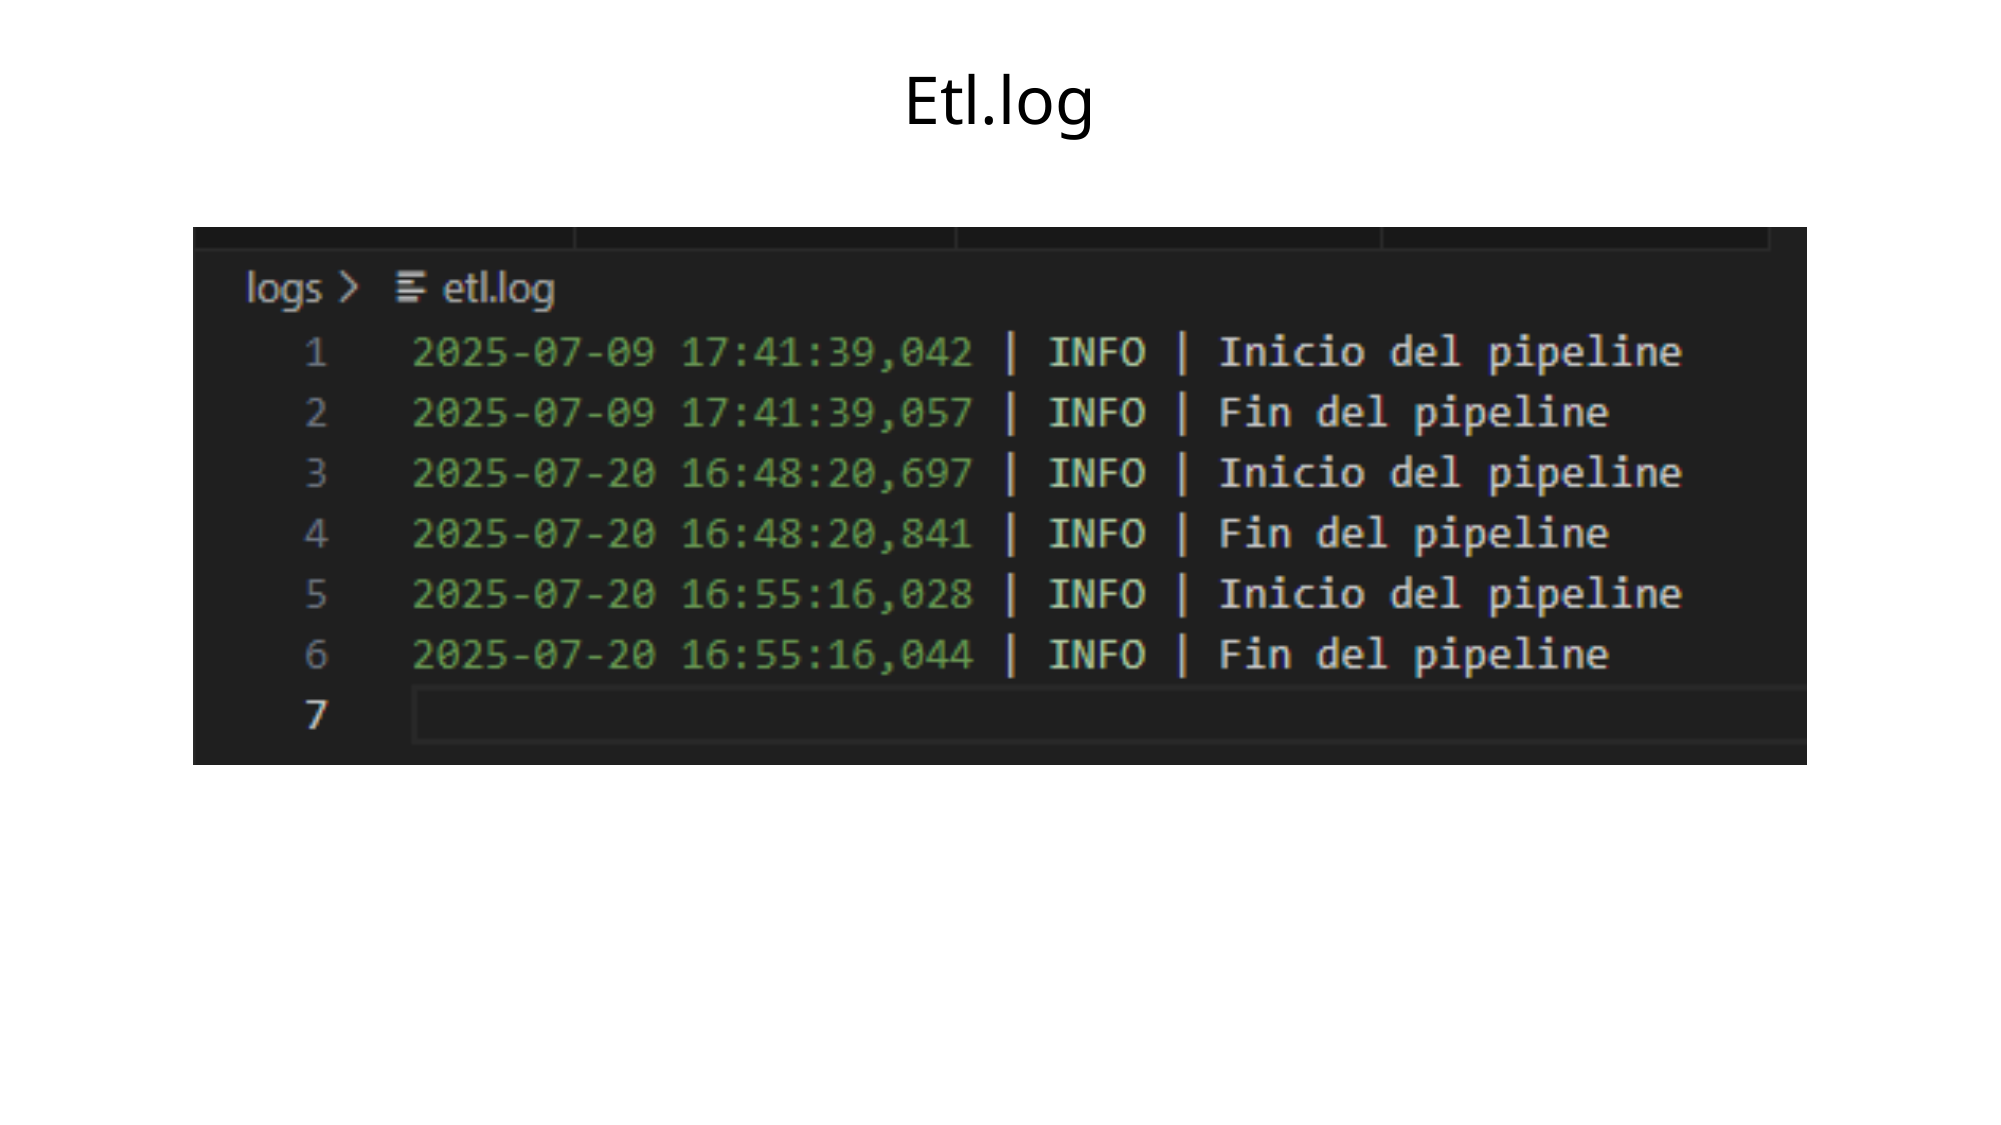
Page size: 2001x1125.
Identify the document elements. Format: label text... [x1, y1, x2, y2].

title Etl.log [137, 59, 1863, 147]
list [192, 227, 1808, 766]
